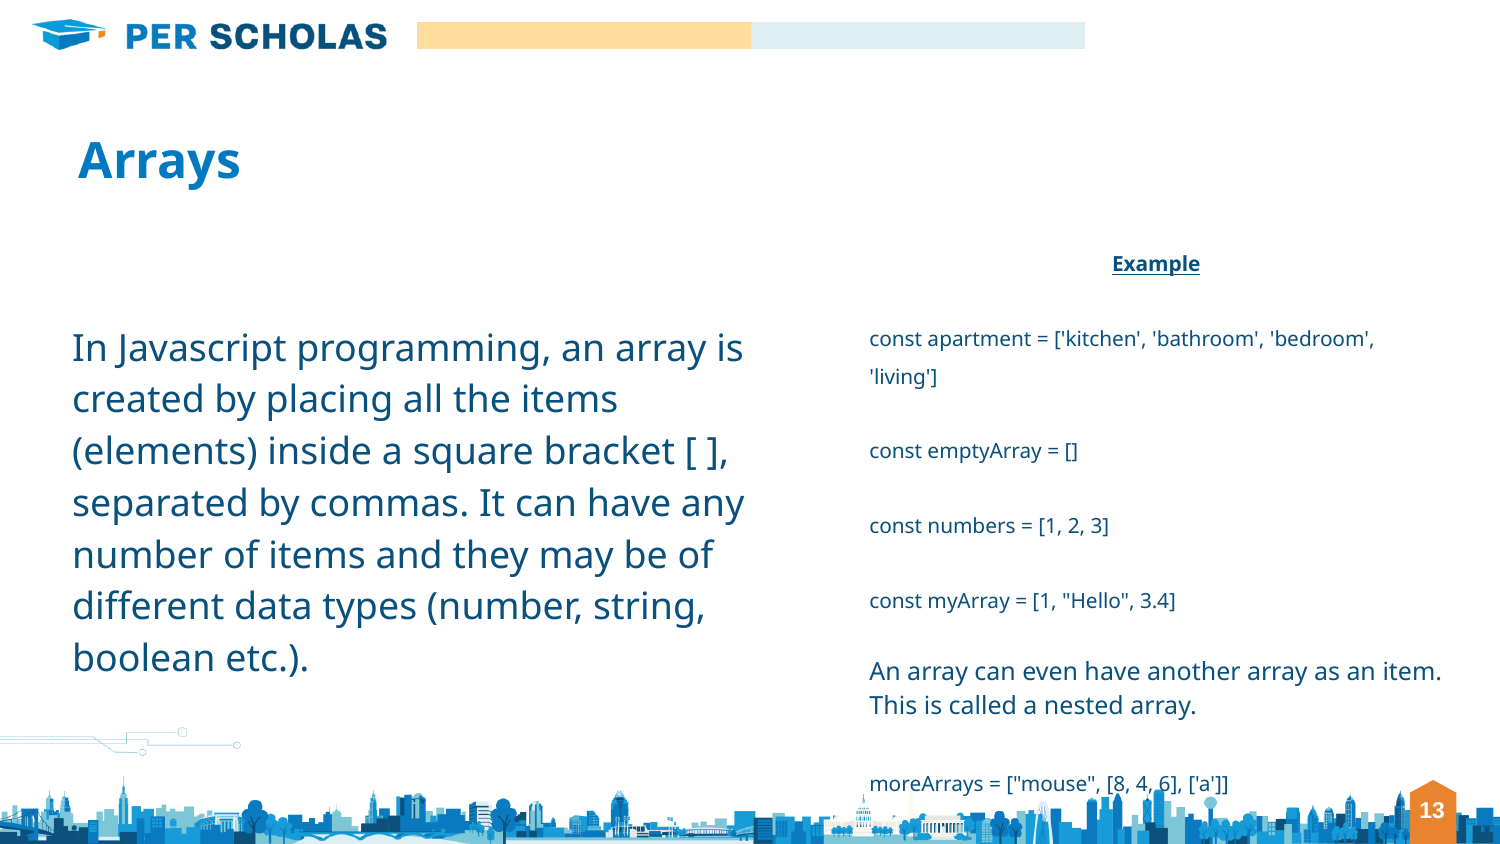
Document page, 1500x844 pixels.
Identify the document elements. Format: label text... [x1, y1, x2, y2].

slide_number ‹#› [1391, 777, 1473, 842]
text_box Example const apartment = ['kitchen', 'bathroom', 'bedroom', 'living'] const emptyArray = [] const numbers = [1, 2, 3] const myArray = [1, "Hello", 3.4] An array can even have another array as an item. This is called a nested array. moreArrays = ["mouse", [8, 4, 6], ['a']] [854, 223, 1473, 767]
picture [0, 0, 1500, 844]
text_box Arrays [63, 113, 1395, 204]
text_box In Javascript programming, an array is created by placing all the items (elements) inside a square bracket [ ], separated by commas. It can have any number of items and they may be of different data types (number, string, boolean etc.). [57, 301, 780, 689]
